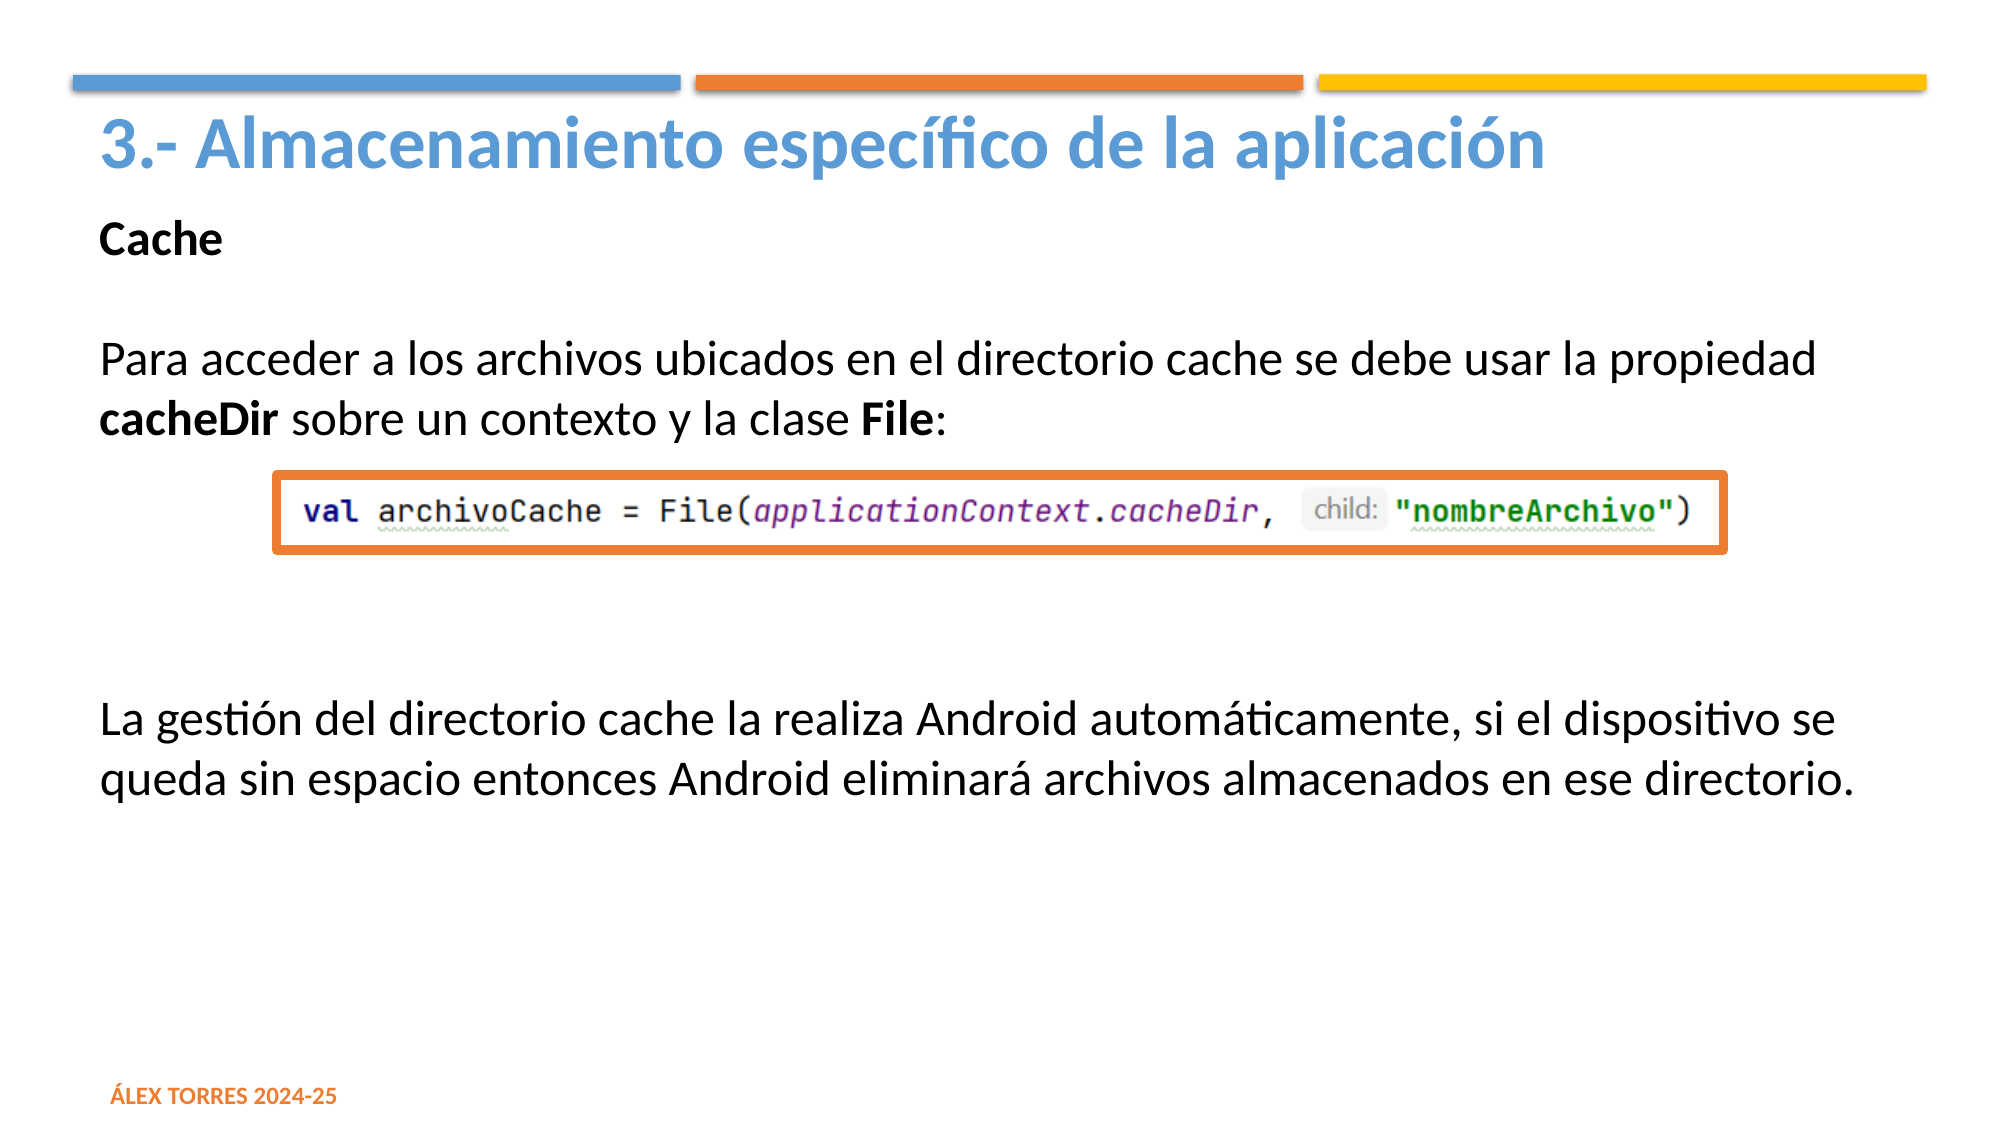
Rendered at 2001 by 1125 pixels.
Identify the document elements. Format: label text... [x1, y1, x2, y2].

picture [280, 479, 1720, 546]
text_box Cache Para acceder a los archivos ubicados en el directorio cache se debe usar la propiedad cacheDir sobre un contexto y la clase File: La gestión del directorio cache la realiza Android automáticamente, si el dispositivo se queda sin espacio entonces Android eliminará archivos almacenados en ese directorio. [85, 190, 1915, 1074]
text_box 3.- Almacenamiento específico de la aplicación [85, 78, 1915, 188]
